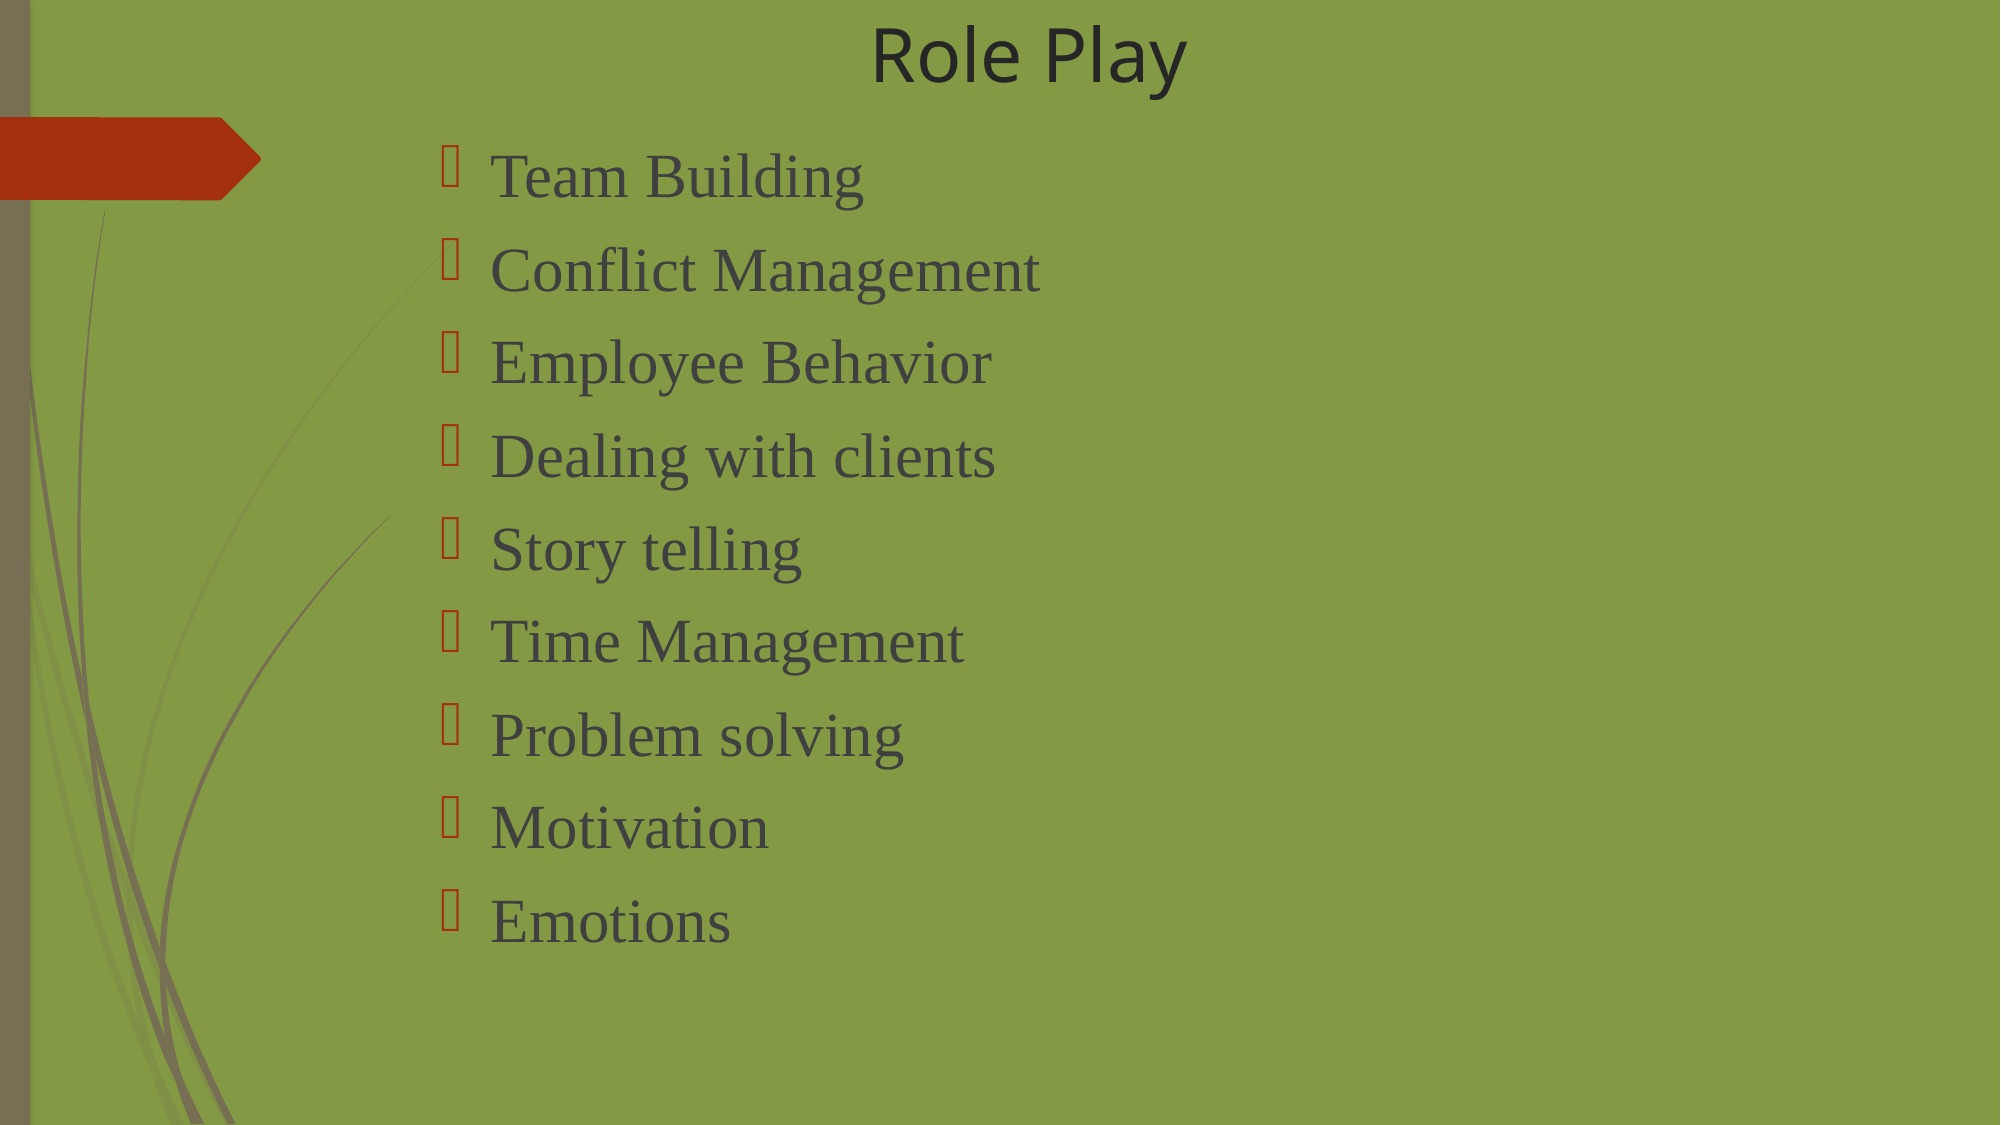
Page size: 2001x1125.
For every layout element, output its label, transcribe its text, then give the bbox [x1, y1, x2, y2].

list Team Building Conflict Management Employee Behavior Dealing with clients Story telling Time Management Problem solving Motivation Emotions [424, 127, 1888, 970]
title Role Play [425, 0, 1888, 127]
